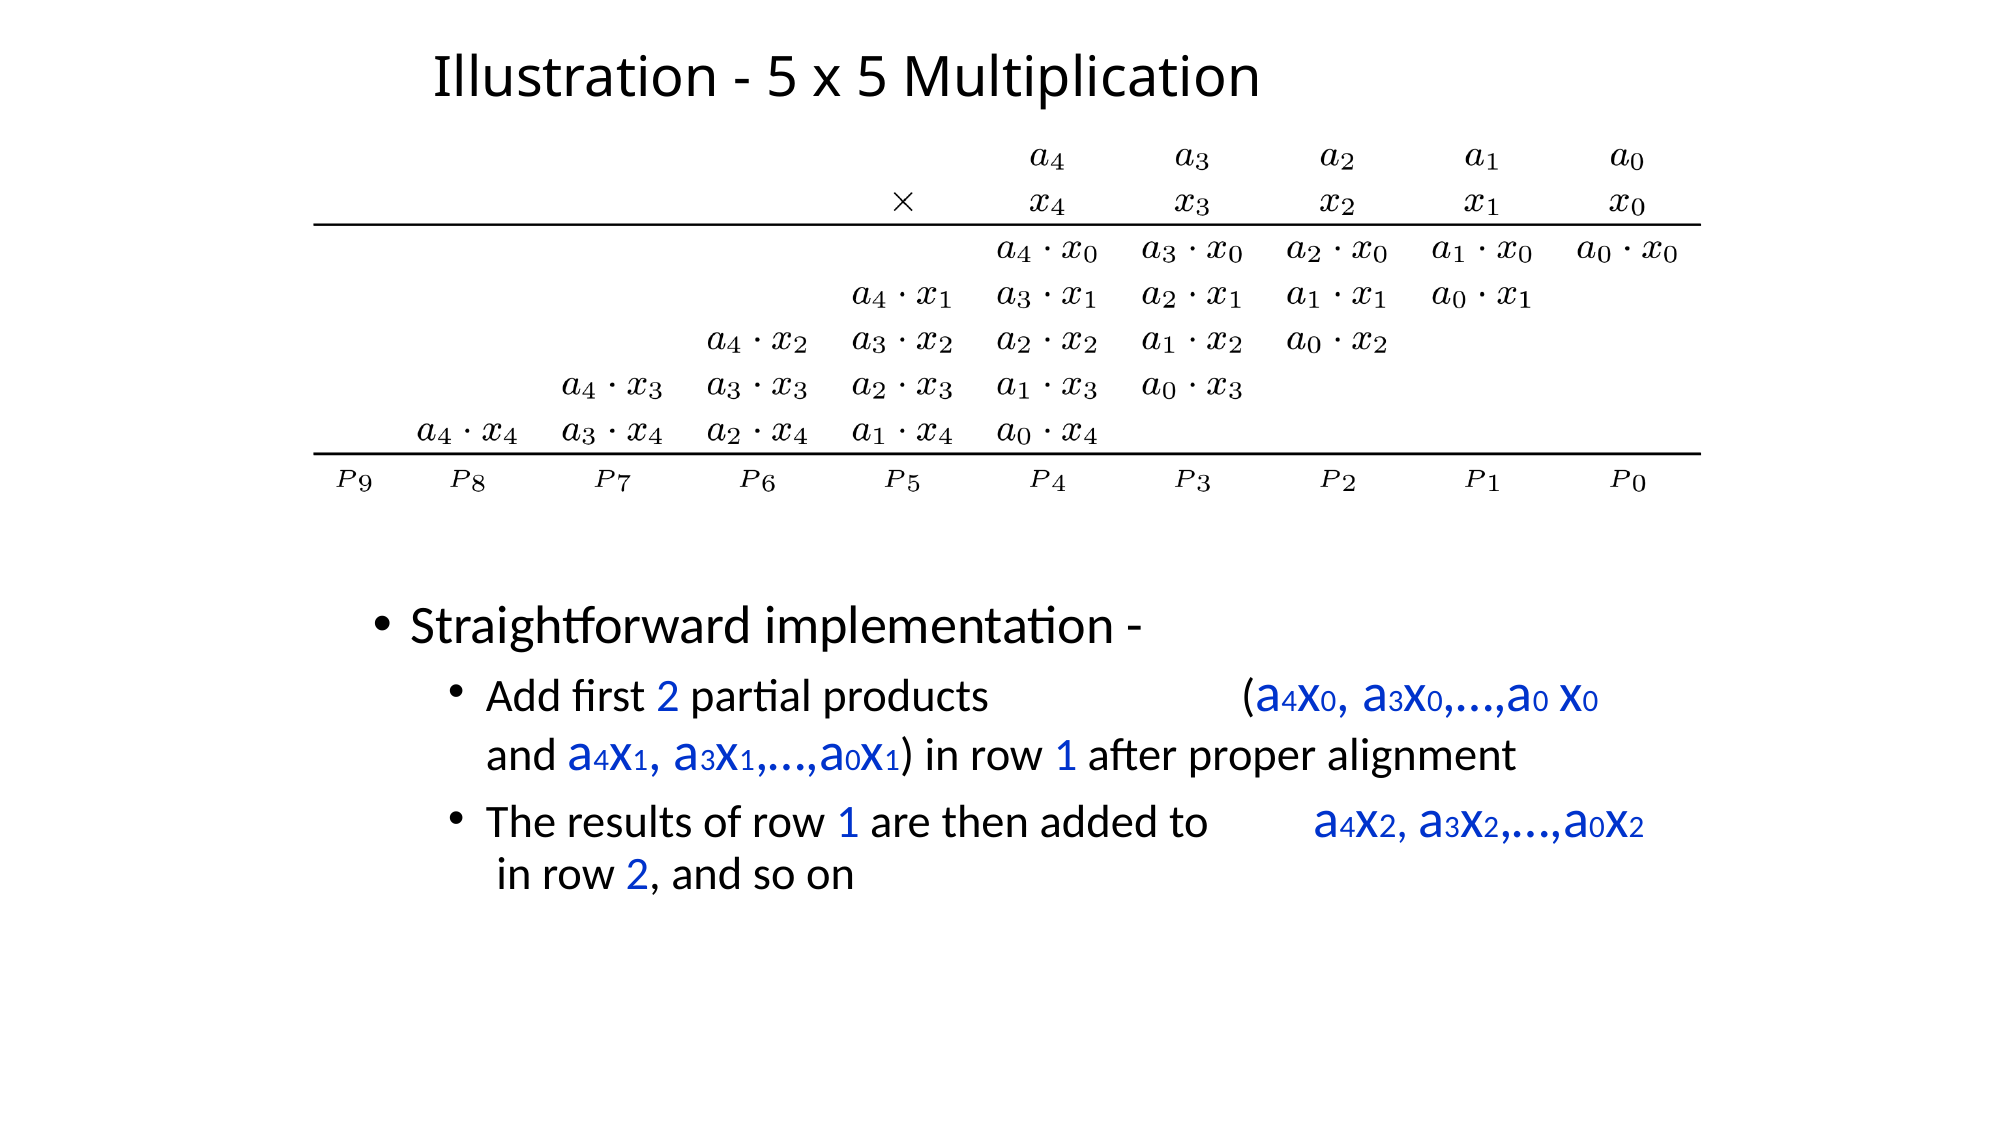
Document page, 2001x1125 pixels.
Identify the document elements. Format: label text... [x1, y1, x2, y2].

title Illustration - 5 x 5 Multiplication [418, 39, 1594, 106]
picture [256, 106, 1732, 521]
list Straightforward implementation - Add first 2 partial products (a4x0, a3x0,…,a0 x0 and a4x1, a3x1,…,a0x1) in row 1 after proper alignment The results of row 1 are then added to a4x2, a3x2,…,a0x2 in row 2, and so on [357, 521, 1662, 923]
